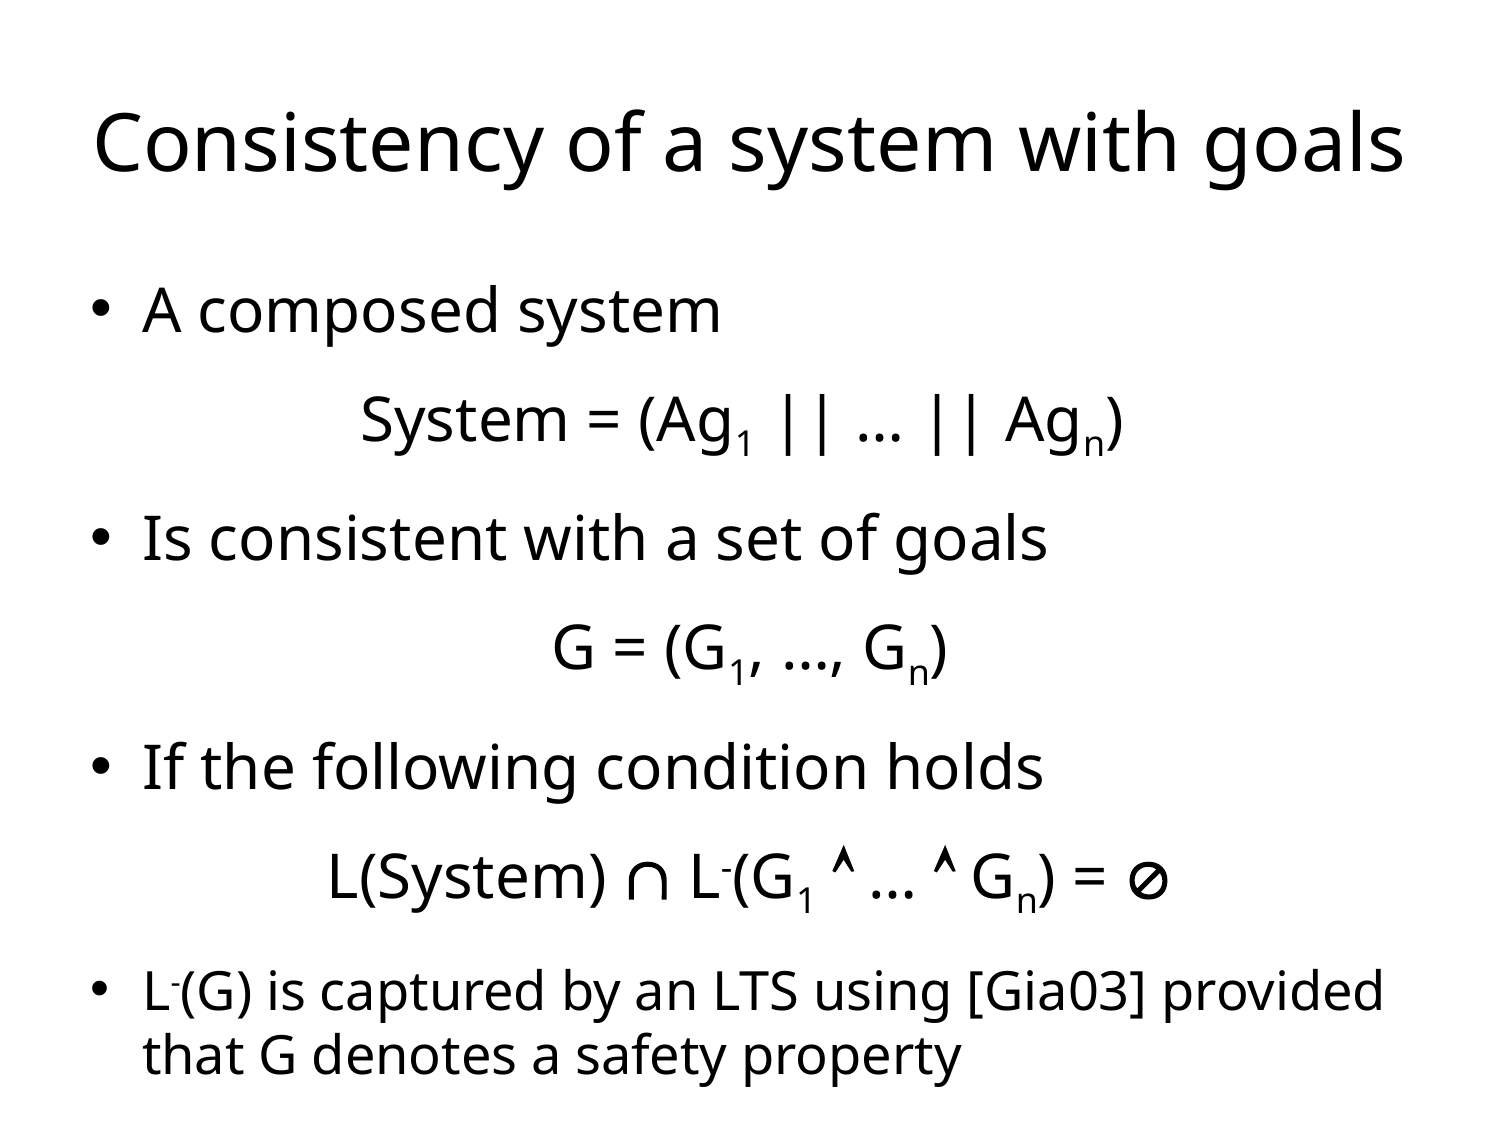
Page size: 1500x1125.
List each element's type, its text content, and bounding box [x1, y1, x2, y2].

title Consistency of a system with goals [75, 45, 1425, 233]
list A composed system System = (Ag1 || … || Agn) Is consistent with a set of goals G = (G1, …, Gn) If the following condition holds L(System)  L-(G1  …  Gn) =  L-(G) is captured by an LTS using [Gia03] provided that G denotes a safety property [75, 262, 1425, 1094]
